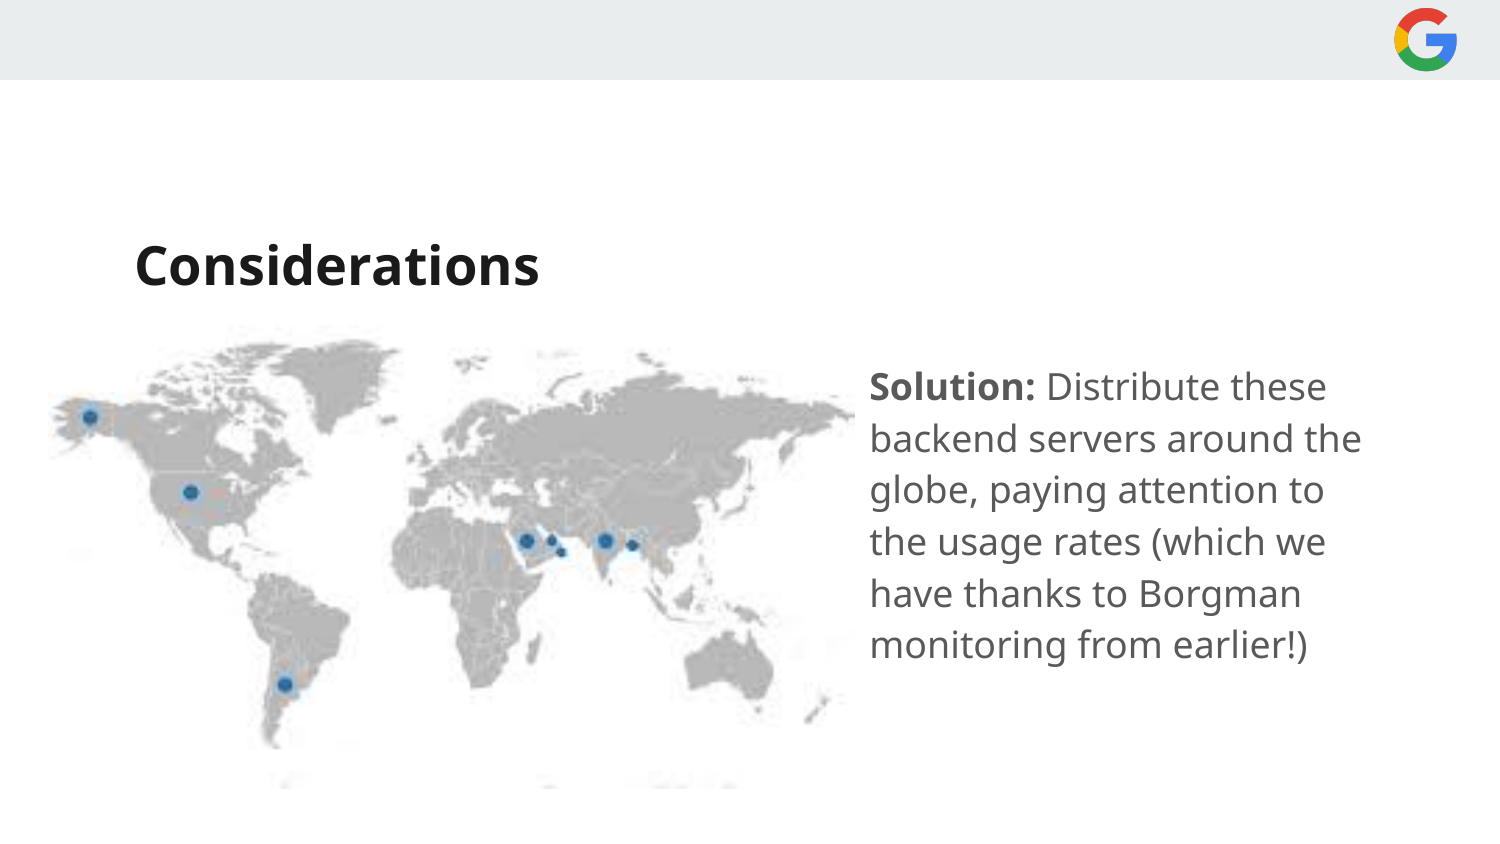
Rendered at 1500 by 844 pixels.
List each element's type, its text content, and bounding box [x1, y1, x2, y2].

picture [47, 303, 855, 789]
title Considerations [119, 216, 1381, 305]
list Solution: Distribute these backend servers around the globe, paying attention to the usage rates (which we have thanks to Borgman monitoring from earlier!) [859, 341, 1381, 712]
picture [1380, 0, 1471, 85]
